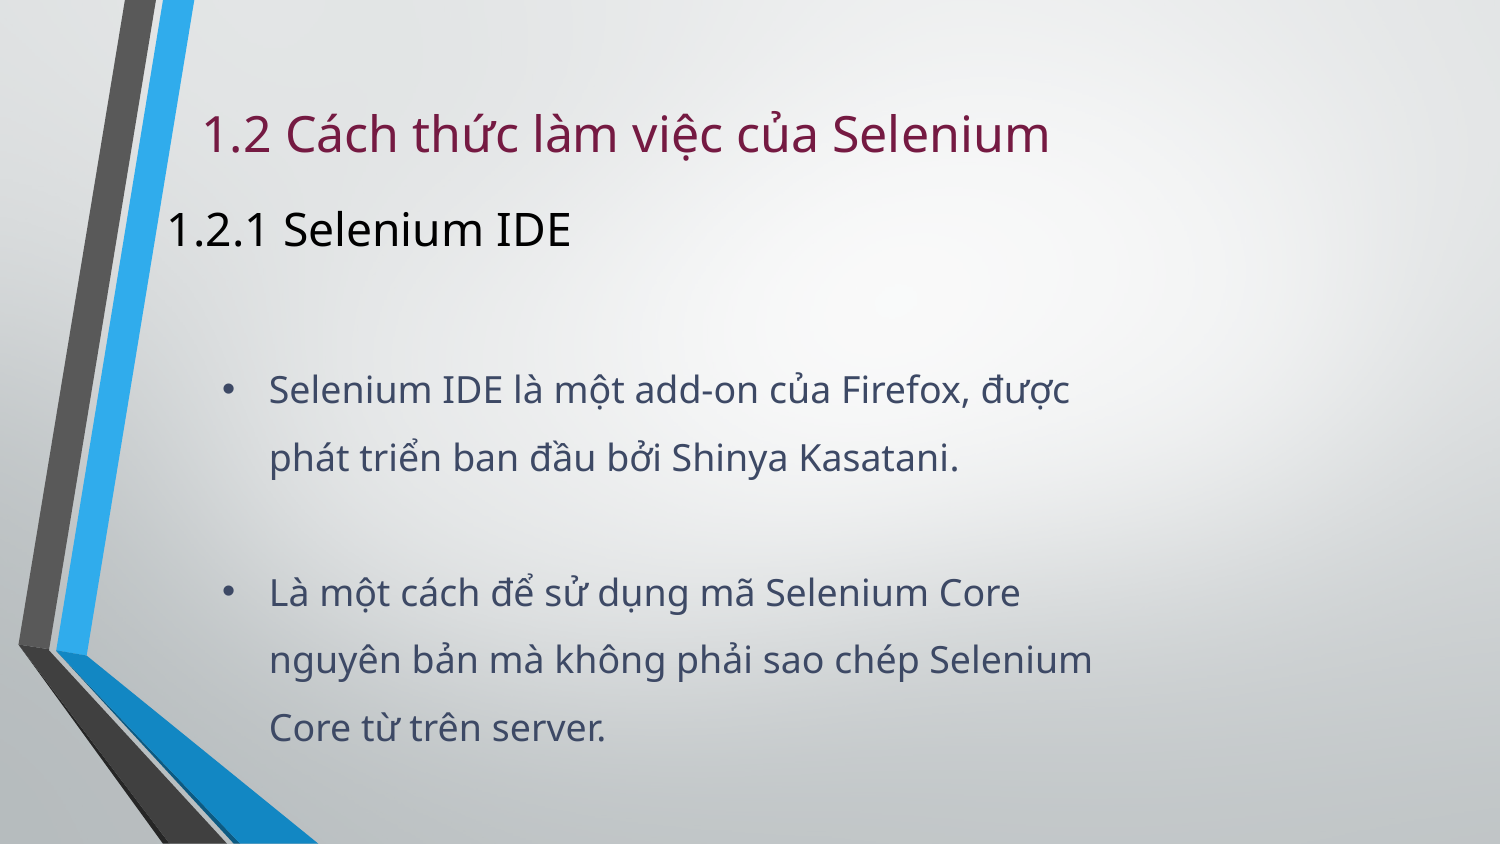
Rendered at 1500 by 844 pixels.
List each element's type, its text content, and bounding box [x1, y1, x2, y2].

list 1.2.1 Selenium IDE [151, 157, 1258, 272]
title 1.2 Cách thức làm việc của Selenium [122, 36, 1130, 178]
text_box Selenium IDE là một add-on của Firefox, được phát triển ban đầu bởi Shinya Kasatani. Là một cách để sử dụng mã Selenium Core nguyên bản mà không phải sao chép Selenium Core từ trên server. [206, 328, 1137, 844]
